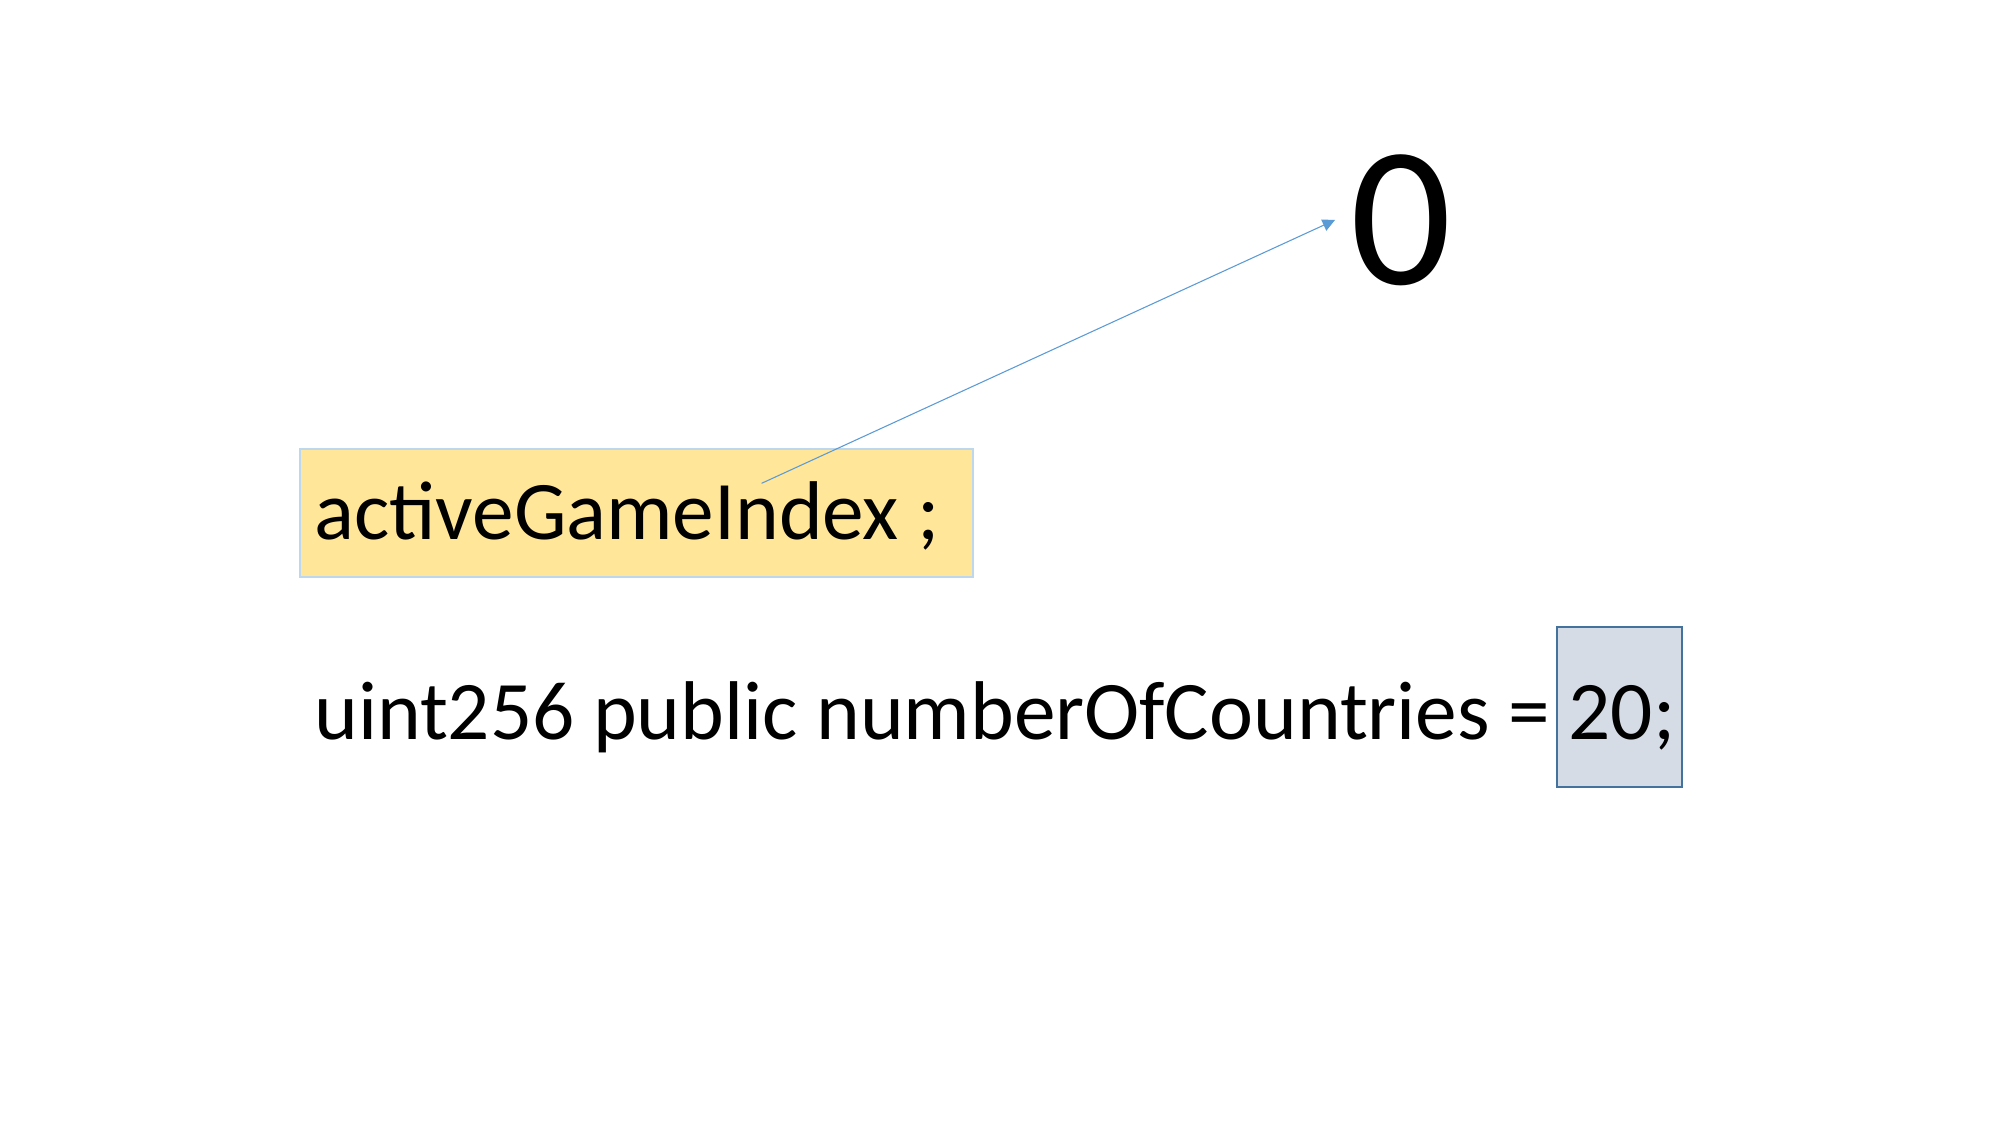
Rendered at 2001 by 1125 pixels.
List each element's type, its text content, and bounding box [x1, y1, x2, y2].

text_box activeGameIndex ; uint256 public numberOfCountries = 20; [299, 449, 1769, 964]
text_box 0 [1335, 77, 1467, 332]
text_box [761, 219, 1335, 484]
